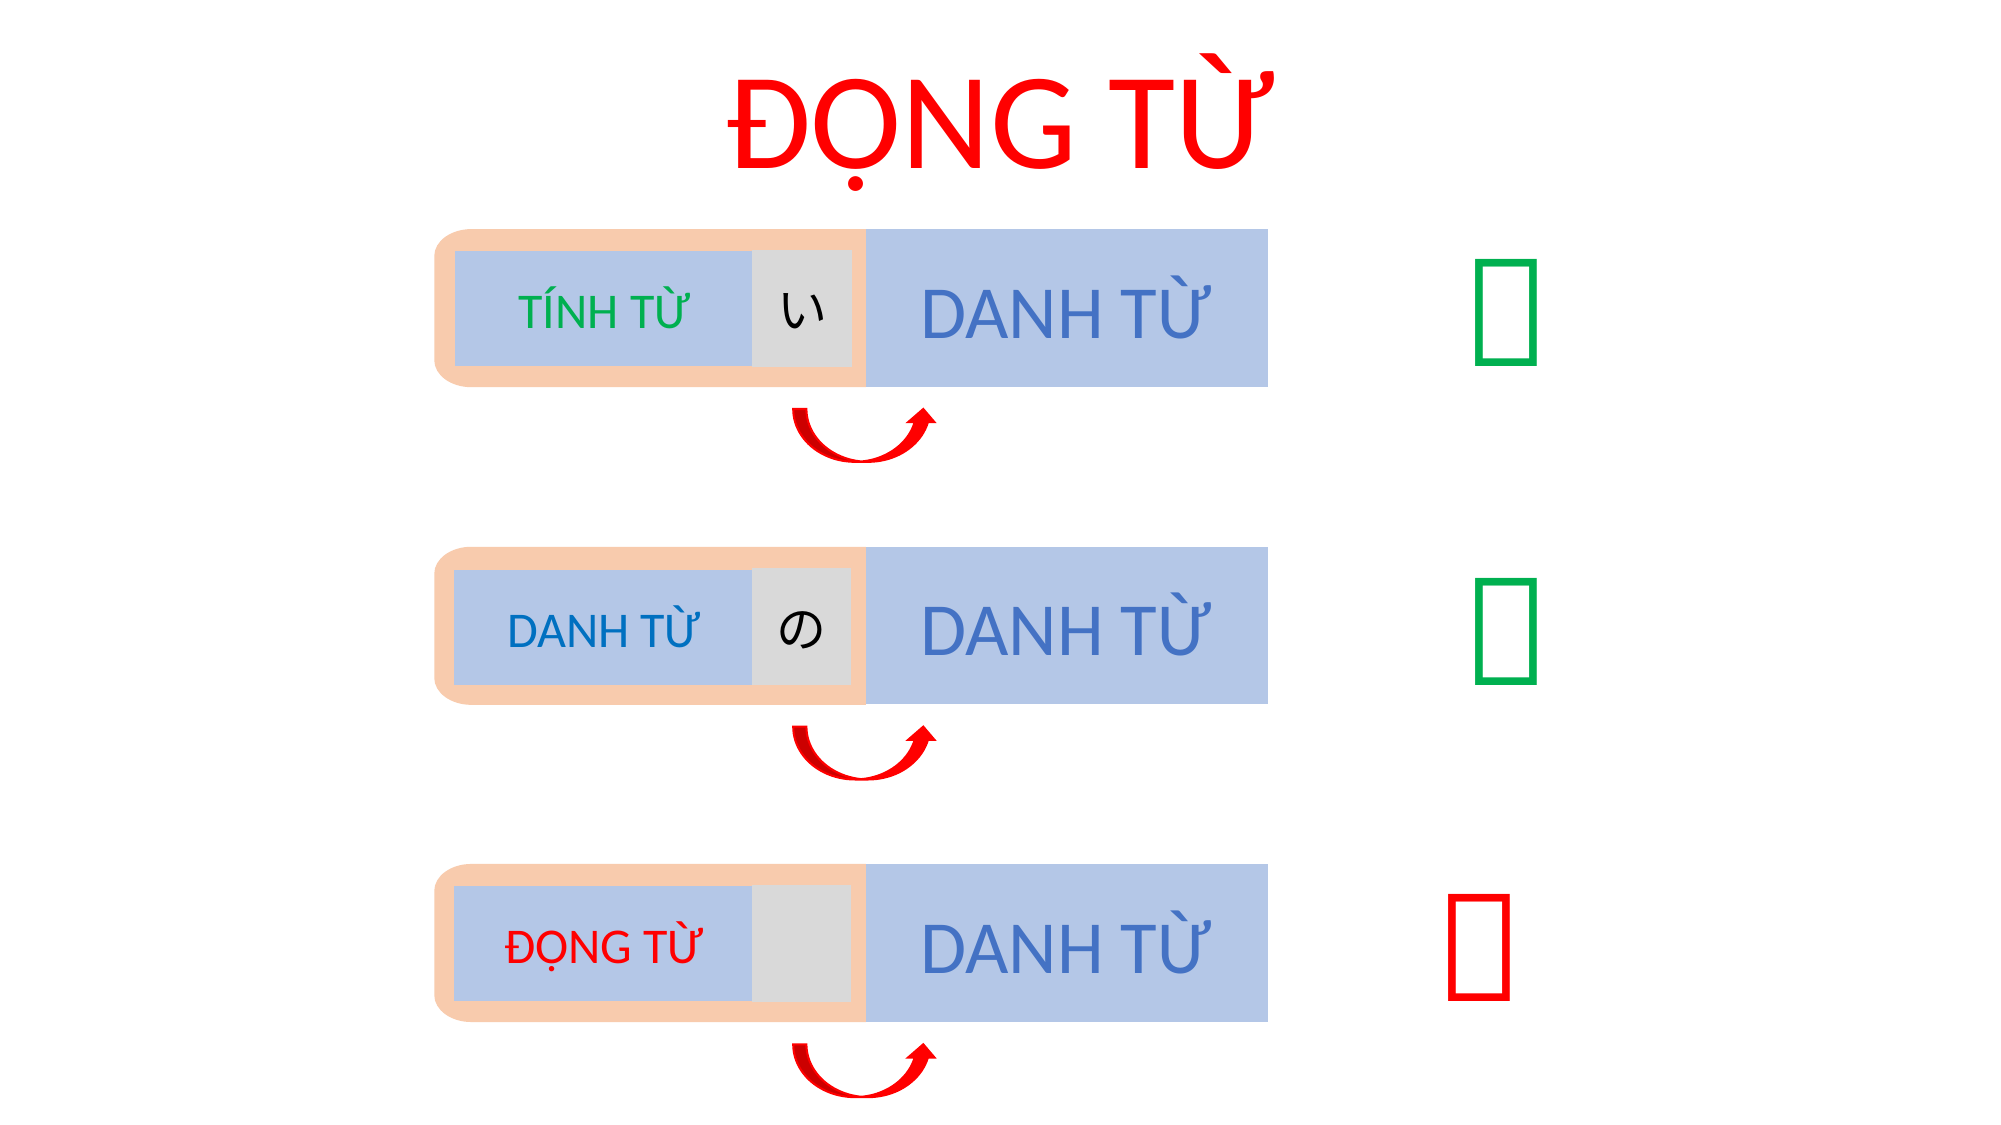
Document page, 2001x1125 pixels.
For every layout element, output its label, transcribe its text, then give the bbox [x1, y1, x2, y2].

text_box DANH TỪ [866, 864, 1268, 1022]
text_box [792, 1042, 937, 1099]
text_box [434, 546, 866, 705]
text_box  [1446, 528, 1513, 724]
text_box [434, 229, 866, 388]
text_box ĐỘNG TỪ [249, 41, 1750, 230]
text_box [792, 407, 937, 463]
text_box い [752, 250, 852, 367]
text_box TÍNH TỪ [455, 251, 752, 366]
text_box DANH TỪ [454, 570, 752, 685]
text_box ĐỘNG TỪ [454, 886, 752, 1001]
text_box  [1399, 844, 1561, 1040]
text_box DANH TỪ [866, 547, 1268, 704]
text_box [792, 725, 937, 781]
text_box [752, 885, 851, 1002]
text_box [434, 863, 866, 1023]
text_box  [1446, 209, 1513, 405]
text_box の [752, 568, 851, 685]
text_box DANH TỪ [866, 229, 1268, 387]
